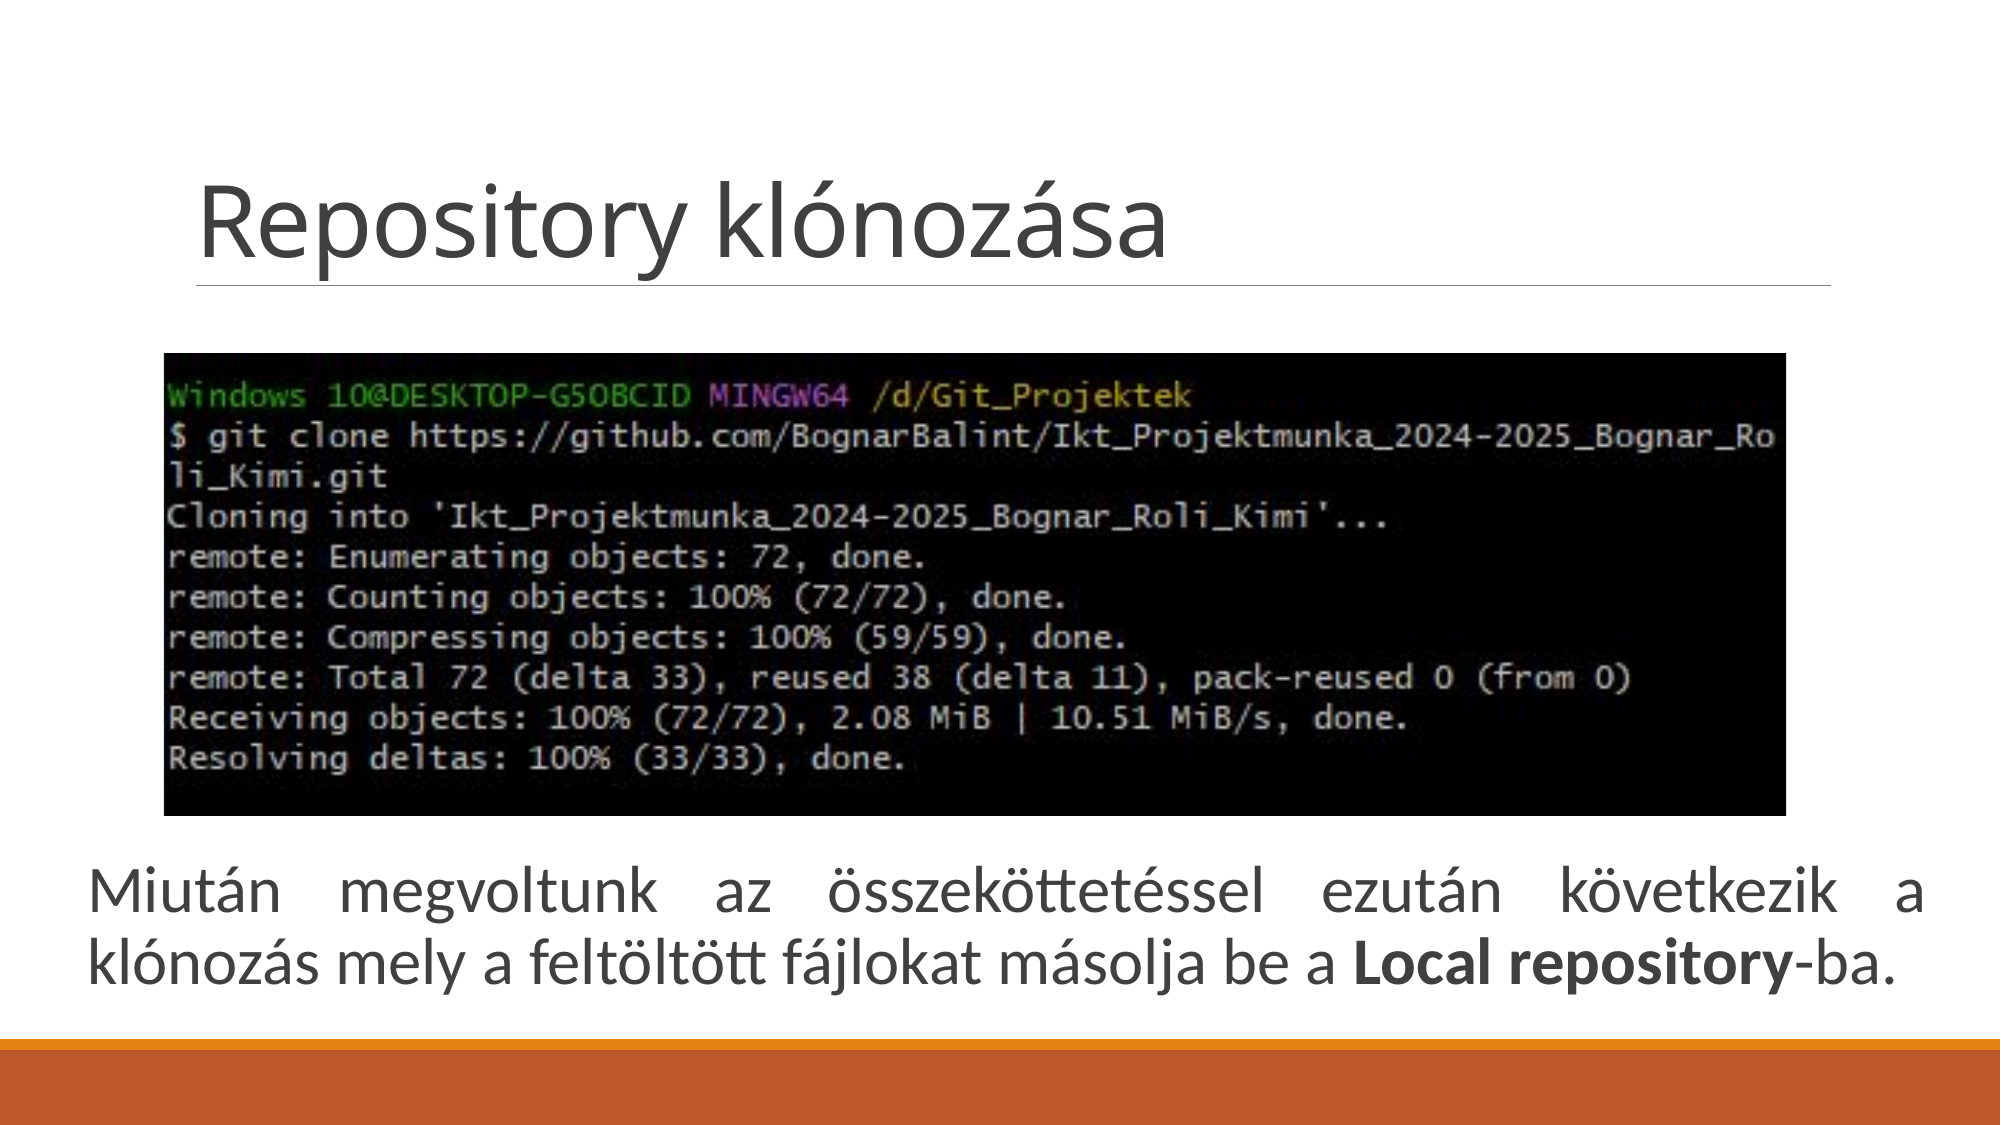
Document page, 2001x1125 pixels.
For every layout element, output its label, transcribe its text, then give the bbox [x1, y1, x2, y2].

picture [163, 353, 1787, 817]
title Repository klónozása [180, 47, 1830, 285]
list Miután megvoltunk az összeköttetéssel ezután következik a klónozás mely a feltöltött fájlokat másolja be a Local repository-ba. [72, 846, 1928, 1125]
